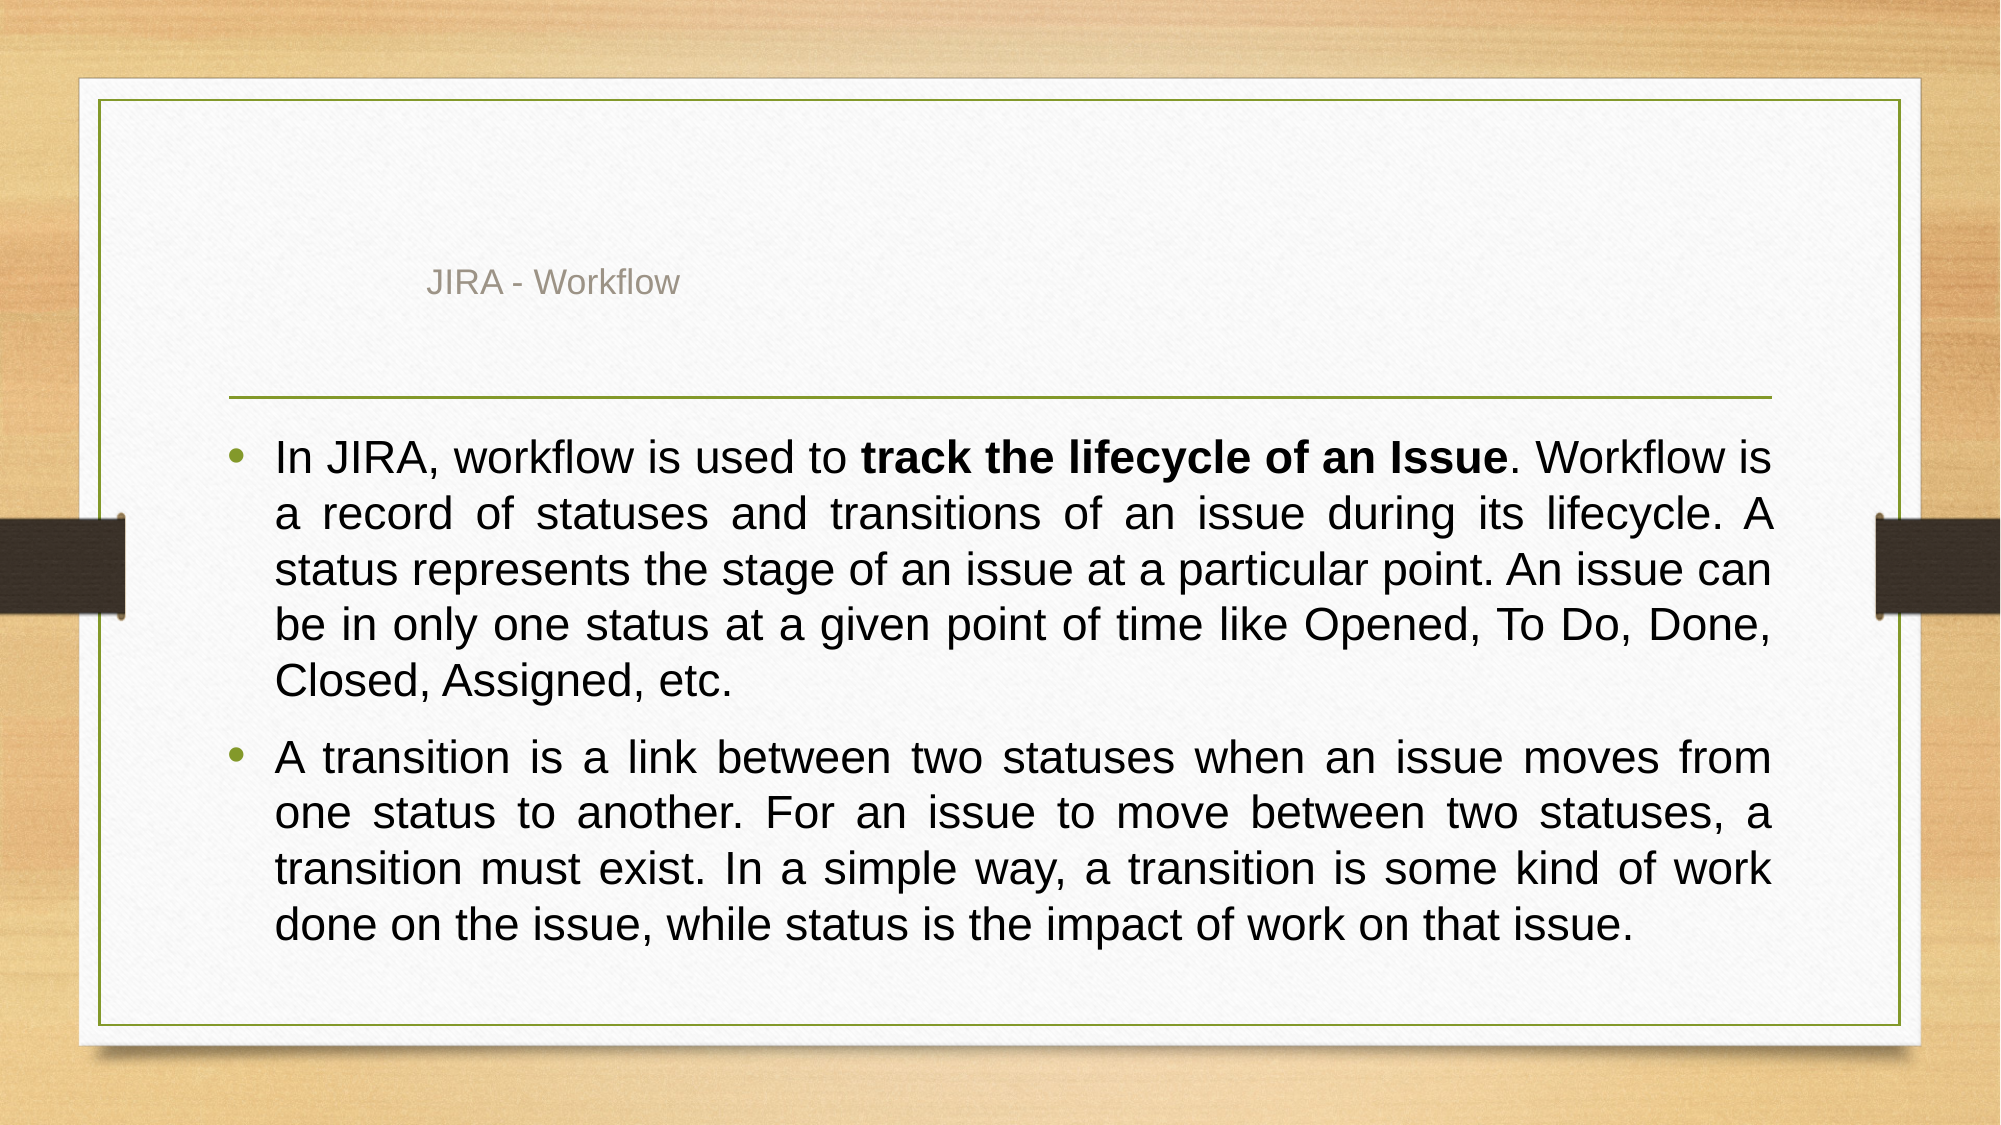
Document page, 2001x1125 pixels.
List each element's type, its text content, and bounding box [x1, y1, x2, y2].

list In JIRA, workflow is used to track the lifecycle of an Issue. Workflow is a record of statuses and transitions of an issue during its lifecycle. A status represents the stage of an issue at a particular point. An issue can be in only one status at a given point of time like Opened, To Do, Done, Closed, Assigned, etc. A transition is a link between two statuses when an issue moves from one status to another. For an issue to move between two statuses, a transition must exist. In a simple way, a transition is some kind of work done on the issue, while status is the impact of work on that issue. [212, 419, 1788, 964]
title JIRA - Workflow [212, 206, 895, 353]
picture [0, 0, 2001, 1125]
